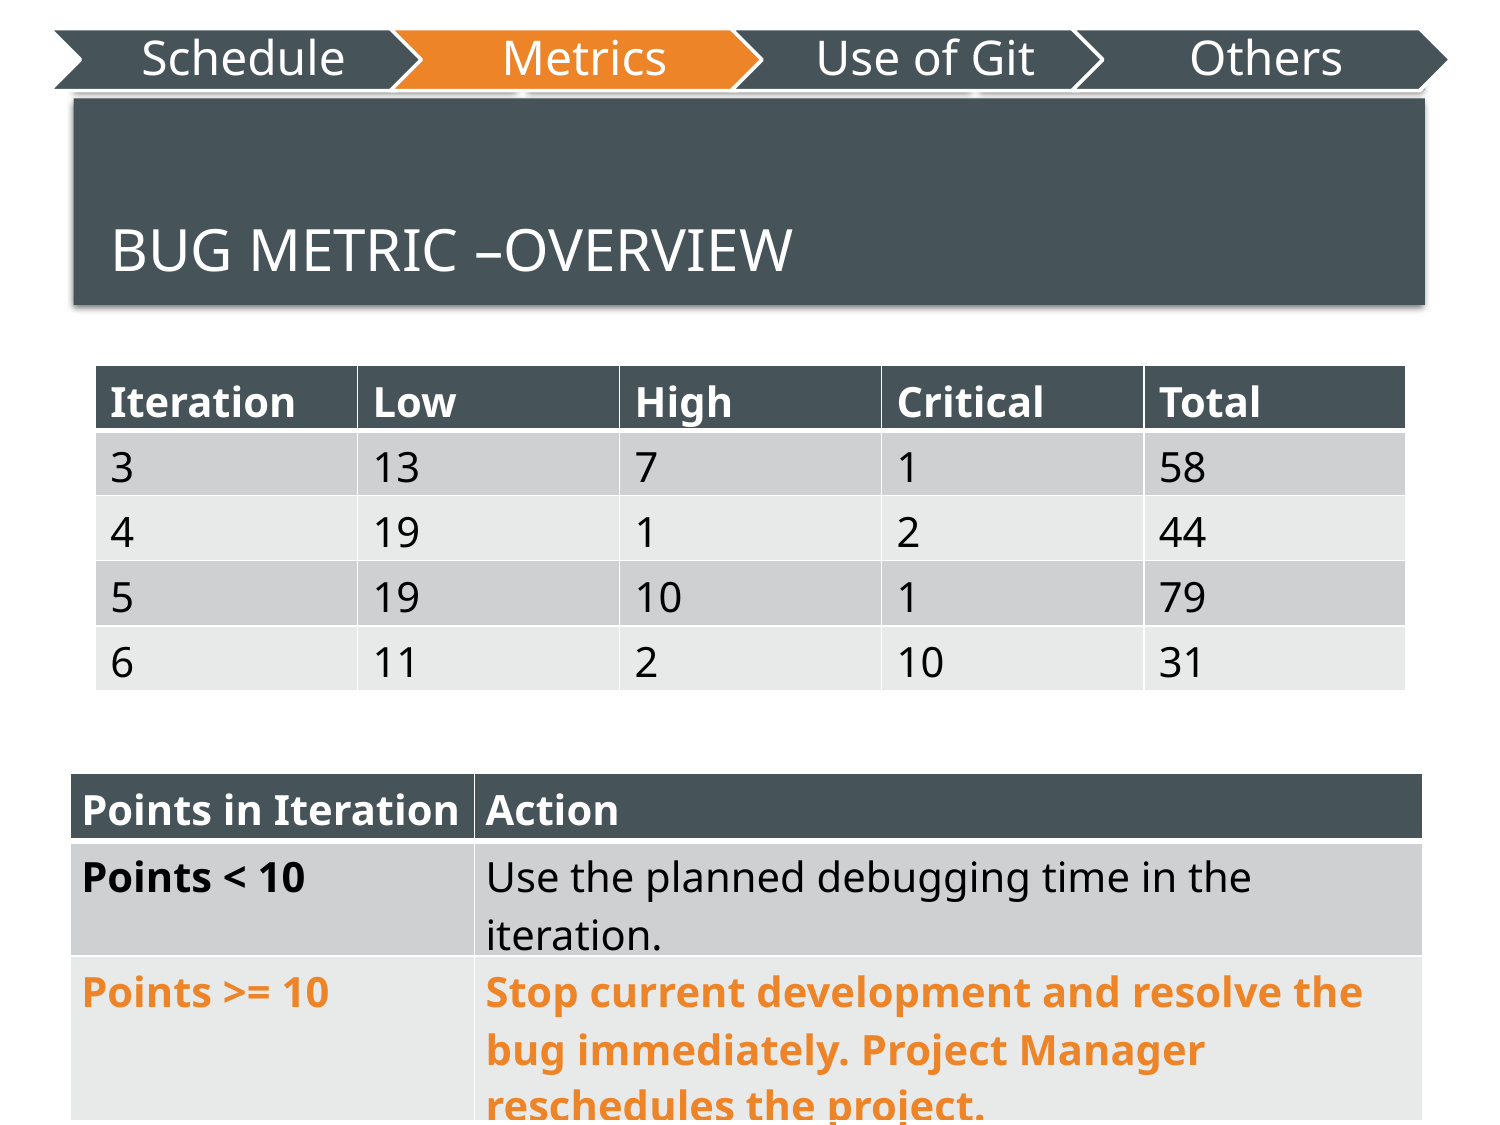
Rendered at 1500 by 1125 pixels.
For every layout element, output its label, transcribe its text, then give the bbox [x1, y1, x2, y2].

table_header Low [358, 366, 619, 428]
table_cell 10 [620, 561, 881, 625]
table_cell 13 [358, 433, 619, 495]
table_cell Use the planned debugging time in the iteration. [475, 844, 1422, 955]
table_header Total [1145, 366, 1405, 428]
table_cell 1 [882, 561, 1143, 625]
table_cell 1 [882, 433, 1143, 495]
table_header High [620, 366, 881, 428]
table_header Action [475, 774, 1422, 838]
table_cell 10 [882, 627, 1143, 690]
table_cell 3 [96, 433, 357, 495]
table_header Points in Iteration [71, 774, 474, 838]
table_cell 1 [620, 496, 881, 560]
title BUG Metric –overview [95, 112, 1406, 291]
table_cell 2 [620, 627, 881, 690]
table_cell 7 [620, 433, 881, 495]
table_cell 6 [96, 627, 357, 690]
table_cell 4 [96, 496, 357, 560]
table_header Iteration [96, 366, 357, 428]
table_cell 44 [1145, 496, 1405, 560]
table_header Critical [882, 366, 1143, 428]
table_cell 19 [358, 496, 619, 560]
table_cell 11 [358, 627, 619, 690]
table_cell Stop current development and resolve the bug immediately. Project Manager reschedules the project. [475, 957, 1422, 1120]
table_cell Points < 10 [71, 844, 474, 955]
table_cell 2 [882, 496, 1143, 560]
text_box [48, 28, 1452, 92]
table_cell 79 [1145, 561, 1405, 625]
table_cell 19 [358, 561, 619, 625]
table_cell 31 [1145, 627, 1405, 690]
table_cell 5 [96, 561, 357, 625]
table_cell Points >= 10 [71, 957, 474, 1120]
table_cell 58 [1145, 433, 1405, 495]
